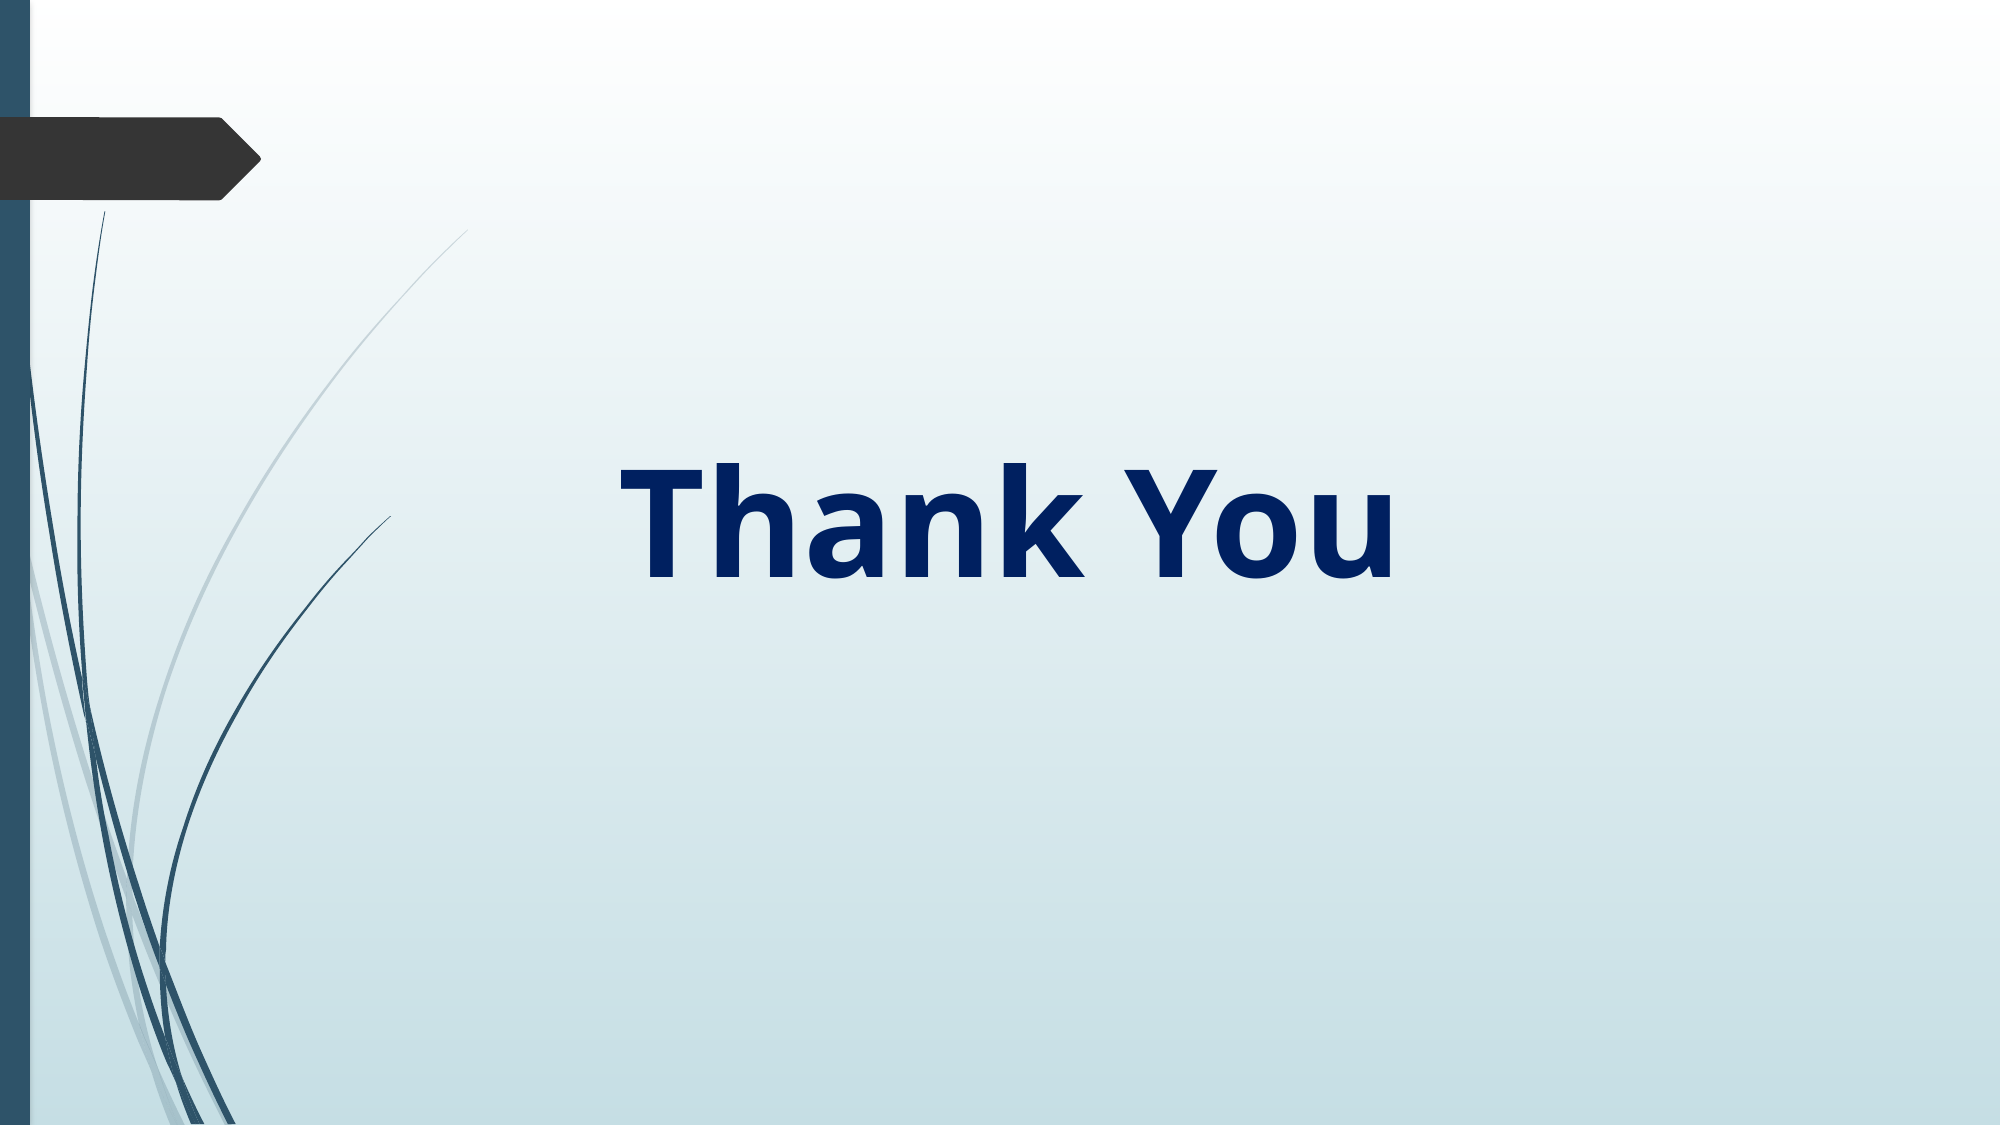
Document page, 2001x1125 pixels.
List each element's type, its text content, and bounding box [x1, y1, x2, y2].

text_box Thank You [603, 419, 1605, 615]
